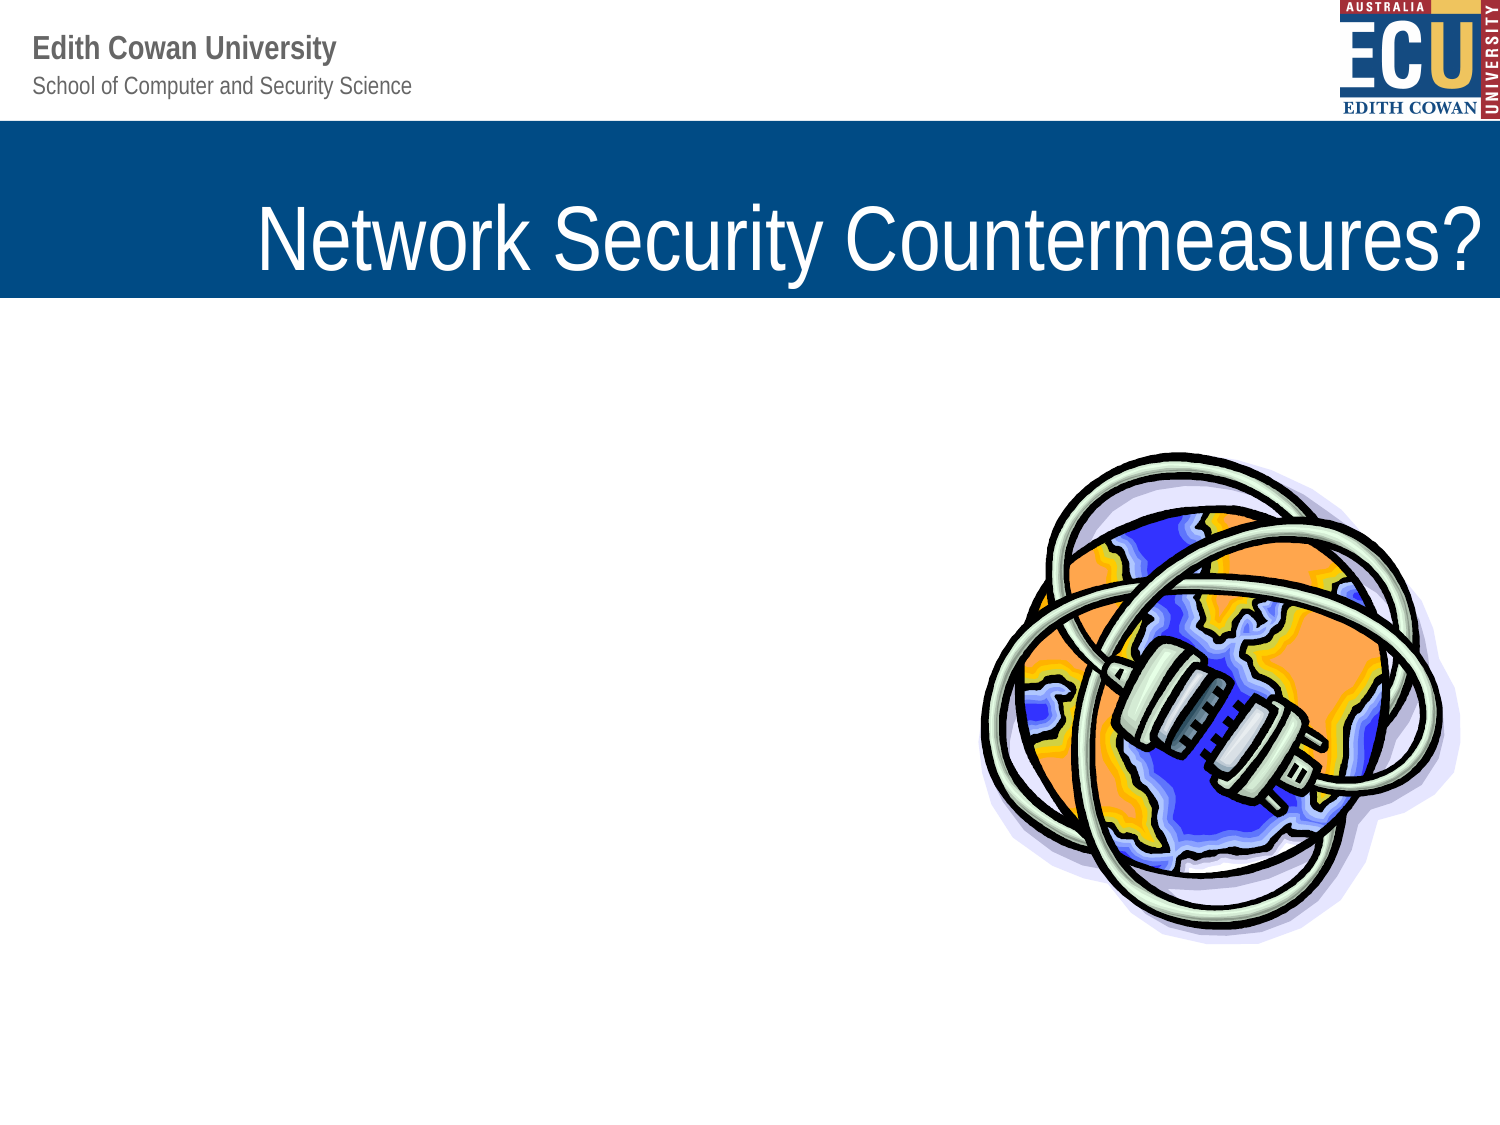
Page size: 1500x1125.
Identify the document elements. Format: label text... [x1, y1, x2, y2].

title Network Security Countermeasures? [224, 113, 1500, 355]
picture [1340, 0, 1500, 113]
picture [970, 444, 1469, 953]
